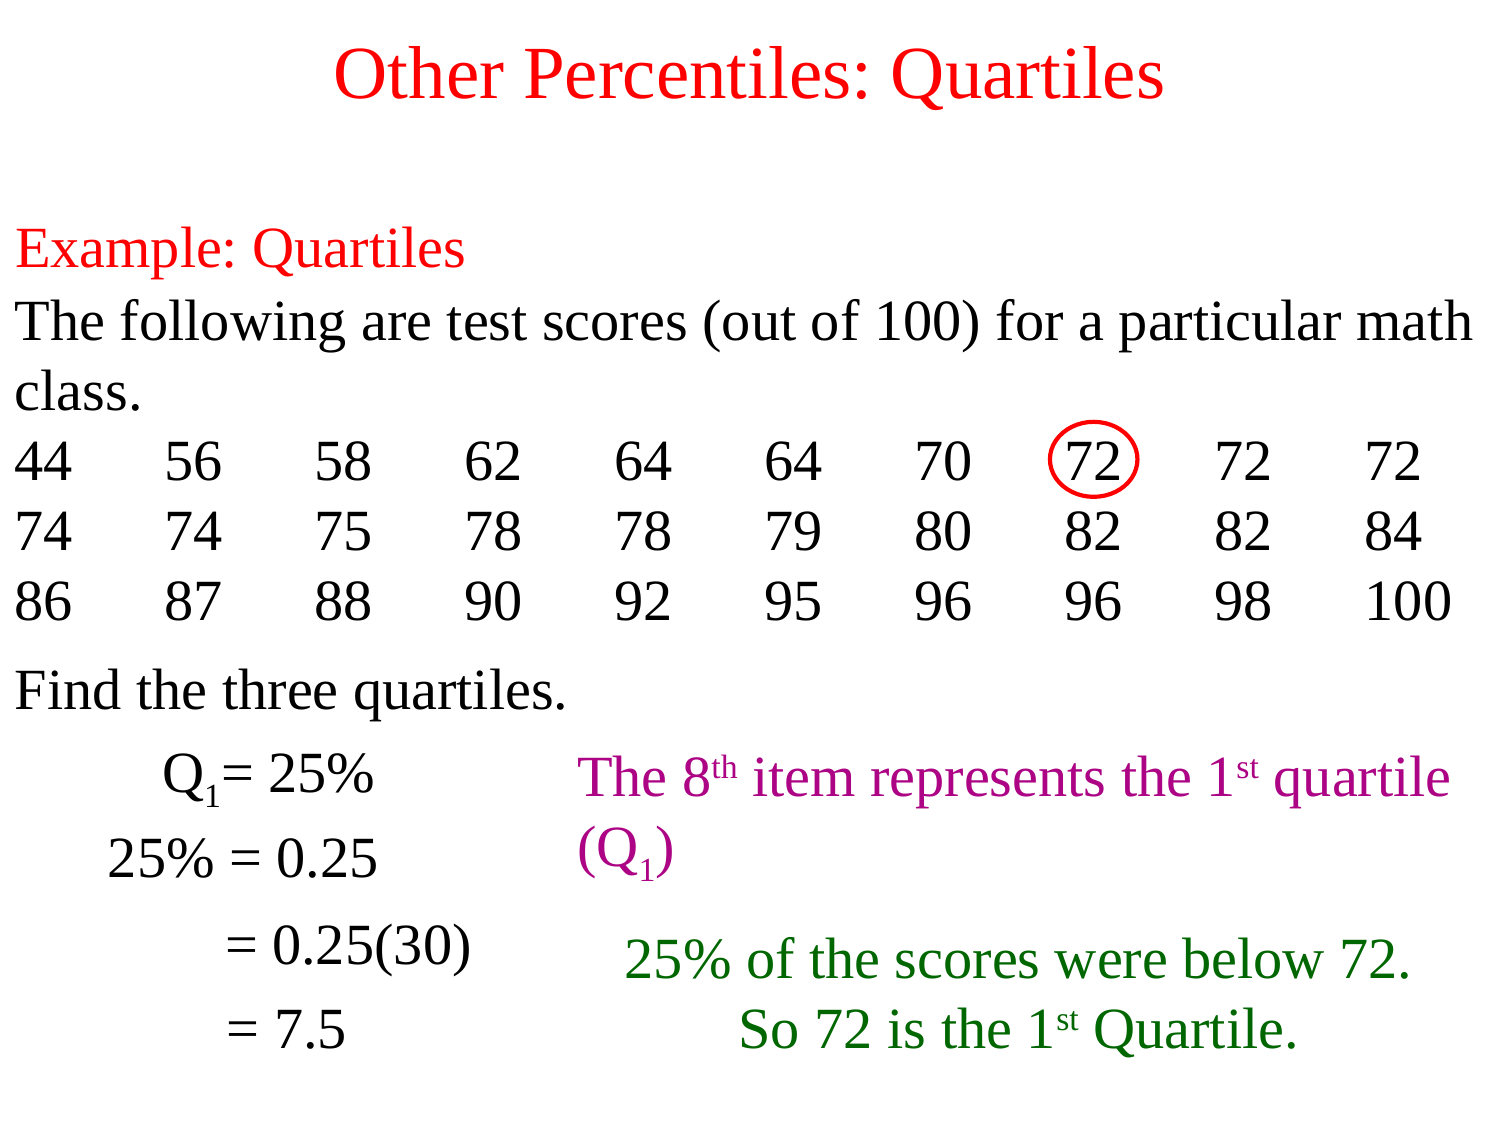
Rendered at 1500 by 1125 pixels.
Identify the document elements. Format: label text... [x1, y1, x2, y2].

text_box Other Percentiles: Quartiles [0, 24, 1500, 113]
text_box = 0.25(30) [206, 898, 491, 984]
text_box 25% of the scores were below 72. So 72 is the 1st Quartile. [537, 912, 1500, 1068]
text_box The following are test scores (out of 100) for a particular math class. 44 56 58 62 64 64 70 72 72 72 74 74 75 78 78 79 80 82 82 84 86 87 88 90 92 95 96 96 98 100 [0, 275, 1500, 640]
title Example: Quartiles [0, 200, 1500, 275]
text_box = 7.5 [192, 983, 382, 1068]
text_box The 8th item represents the 1st quartile (Q1) [562, 730, 1500, 896]
text_box Find the three quartiles. [0, 643, 763, 729]
text_box 25% = 0.25 [87, 812, 400, 897]
text_box Q1= 25% [24, 727, 513, 822]
text_box [1047, 419, 1140, 499]
